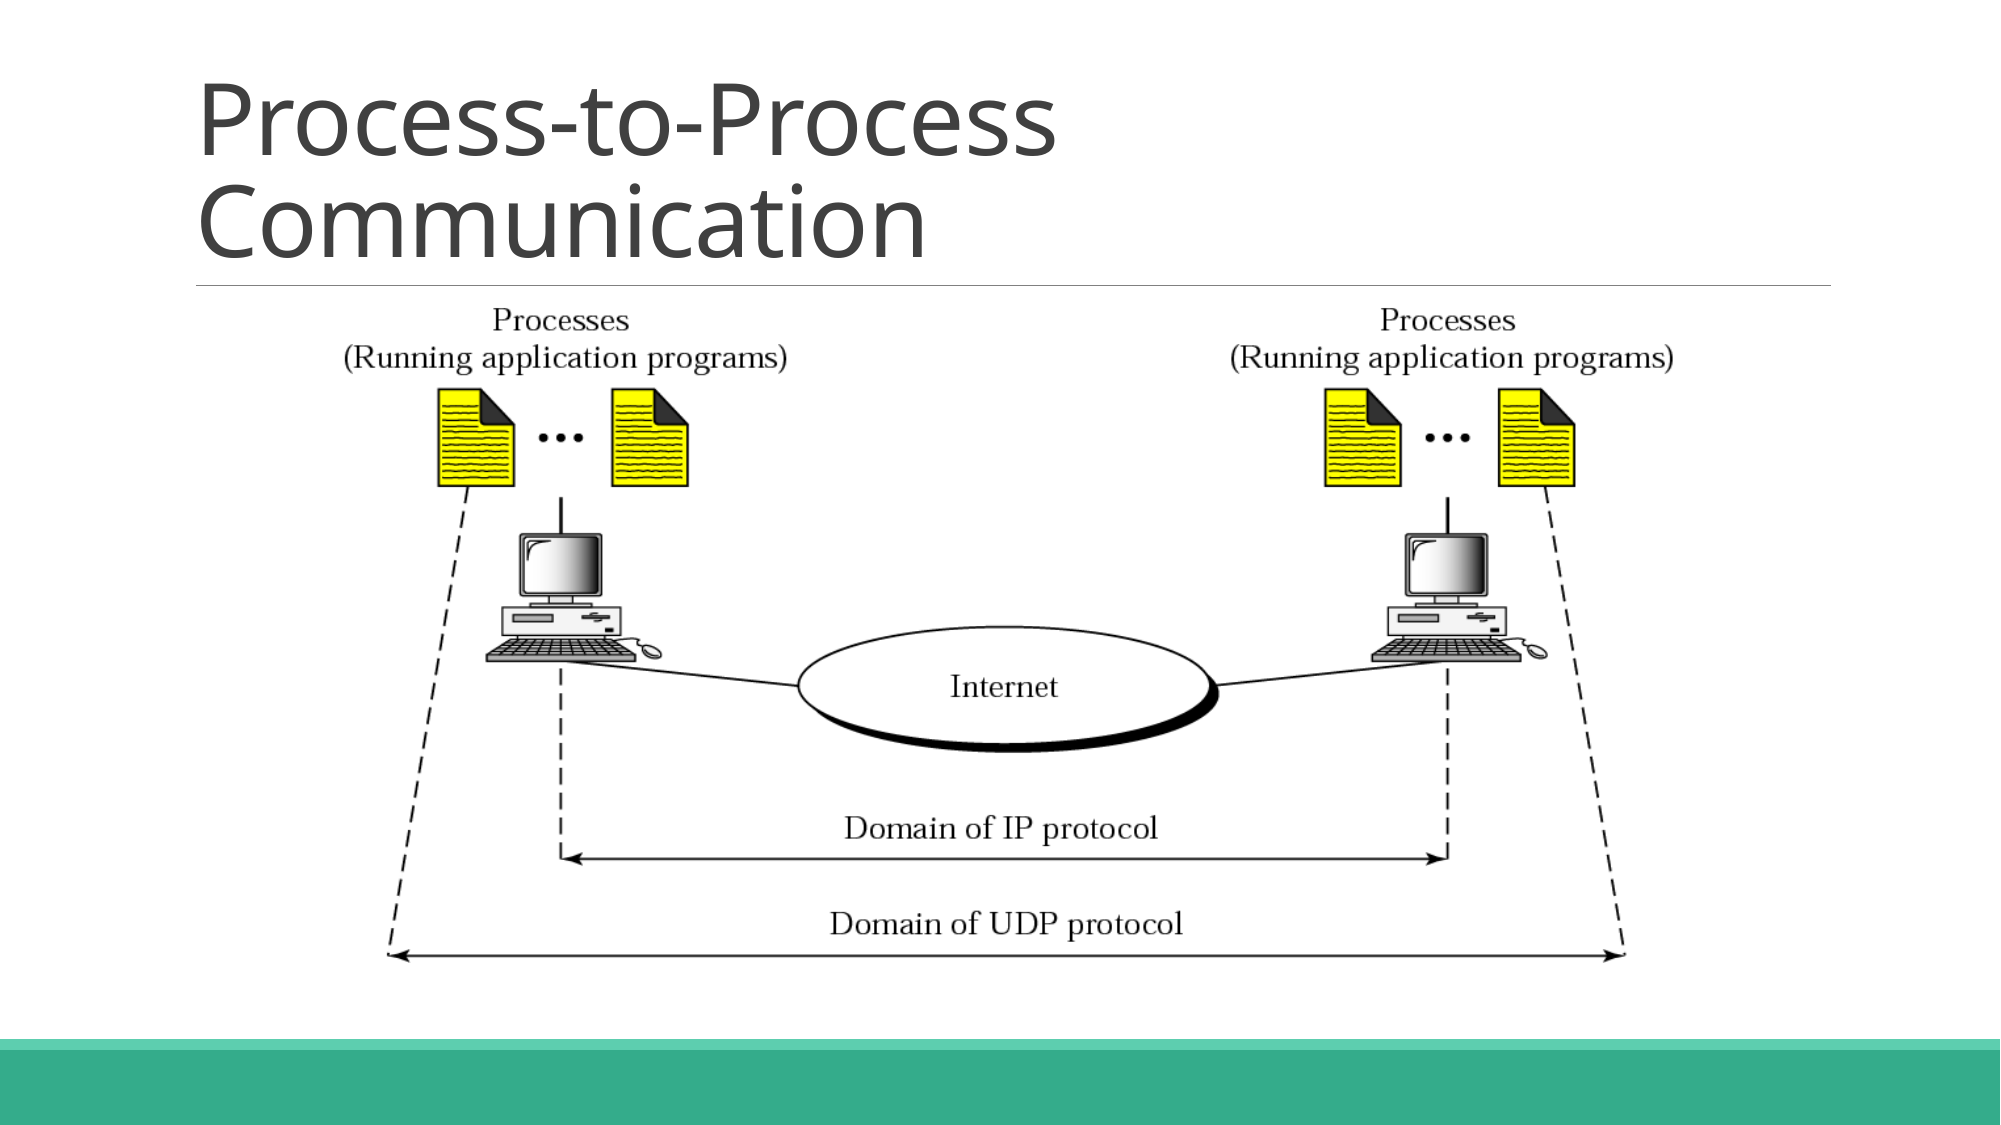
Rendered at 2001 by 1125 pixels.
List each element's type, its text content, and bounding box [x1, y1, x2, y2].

title Process-to-Process Communication [180, 47, 1830, 285]
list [331, 302, 1678, 964]
